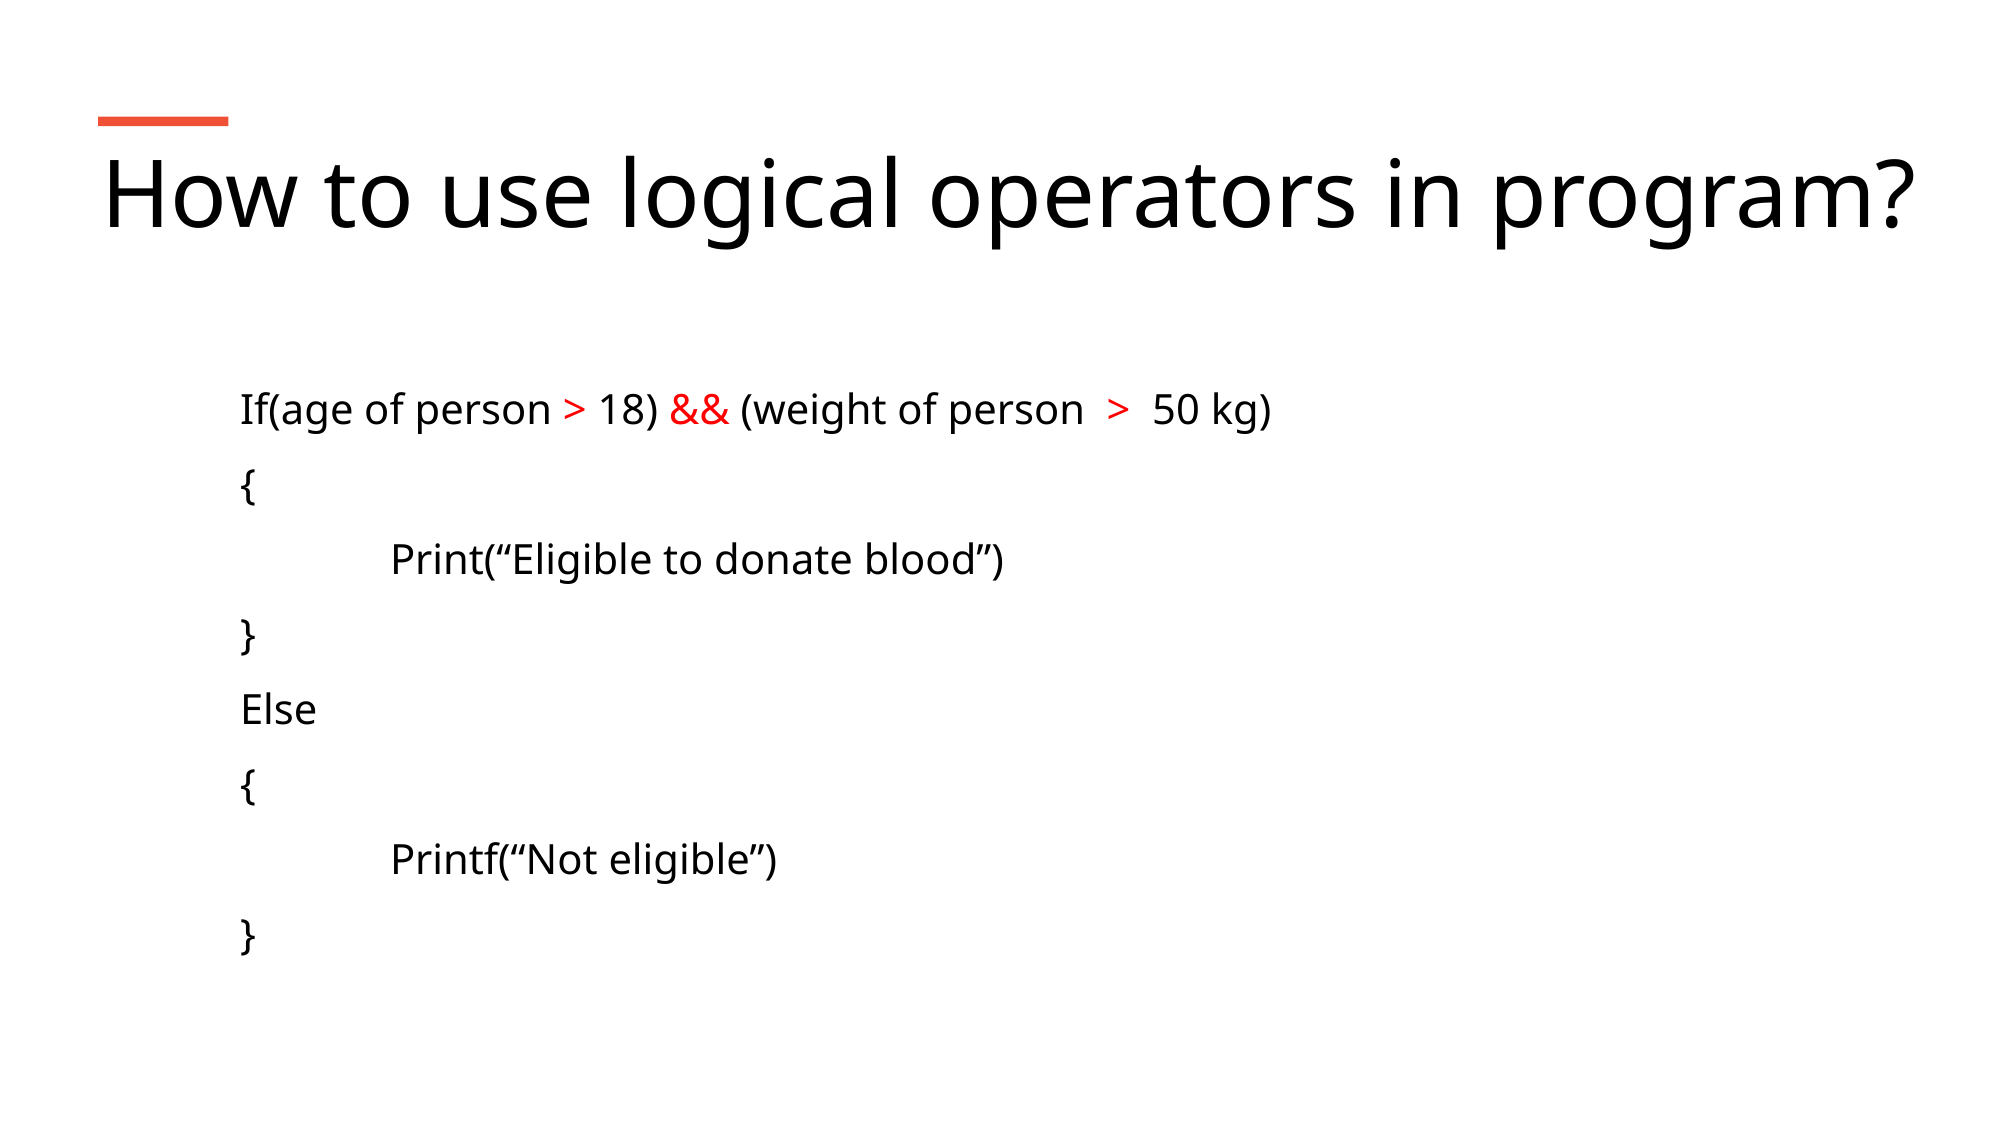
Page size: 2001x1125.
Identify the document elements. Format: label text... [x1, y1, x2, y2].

text_box If(age of person > 18) && (weight of person > 50 kg) { Print(“Eligible to donate blood”) } Else { Printf(“Not eligible”) } [225, 349, 1891, 1040]
text_box [98, 116, 229, 127]
text_box How to use logical operators in program? [86, 126, 1938, 254]
